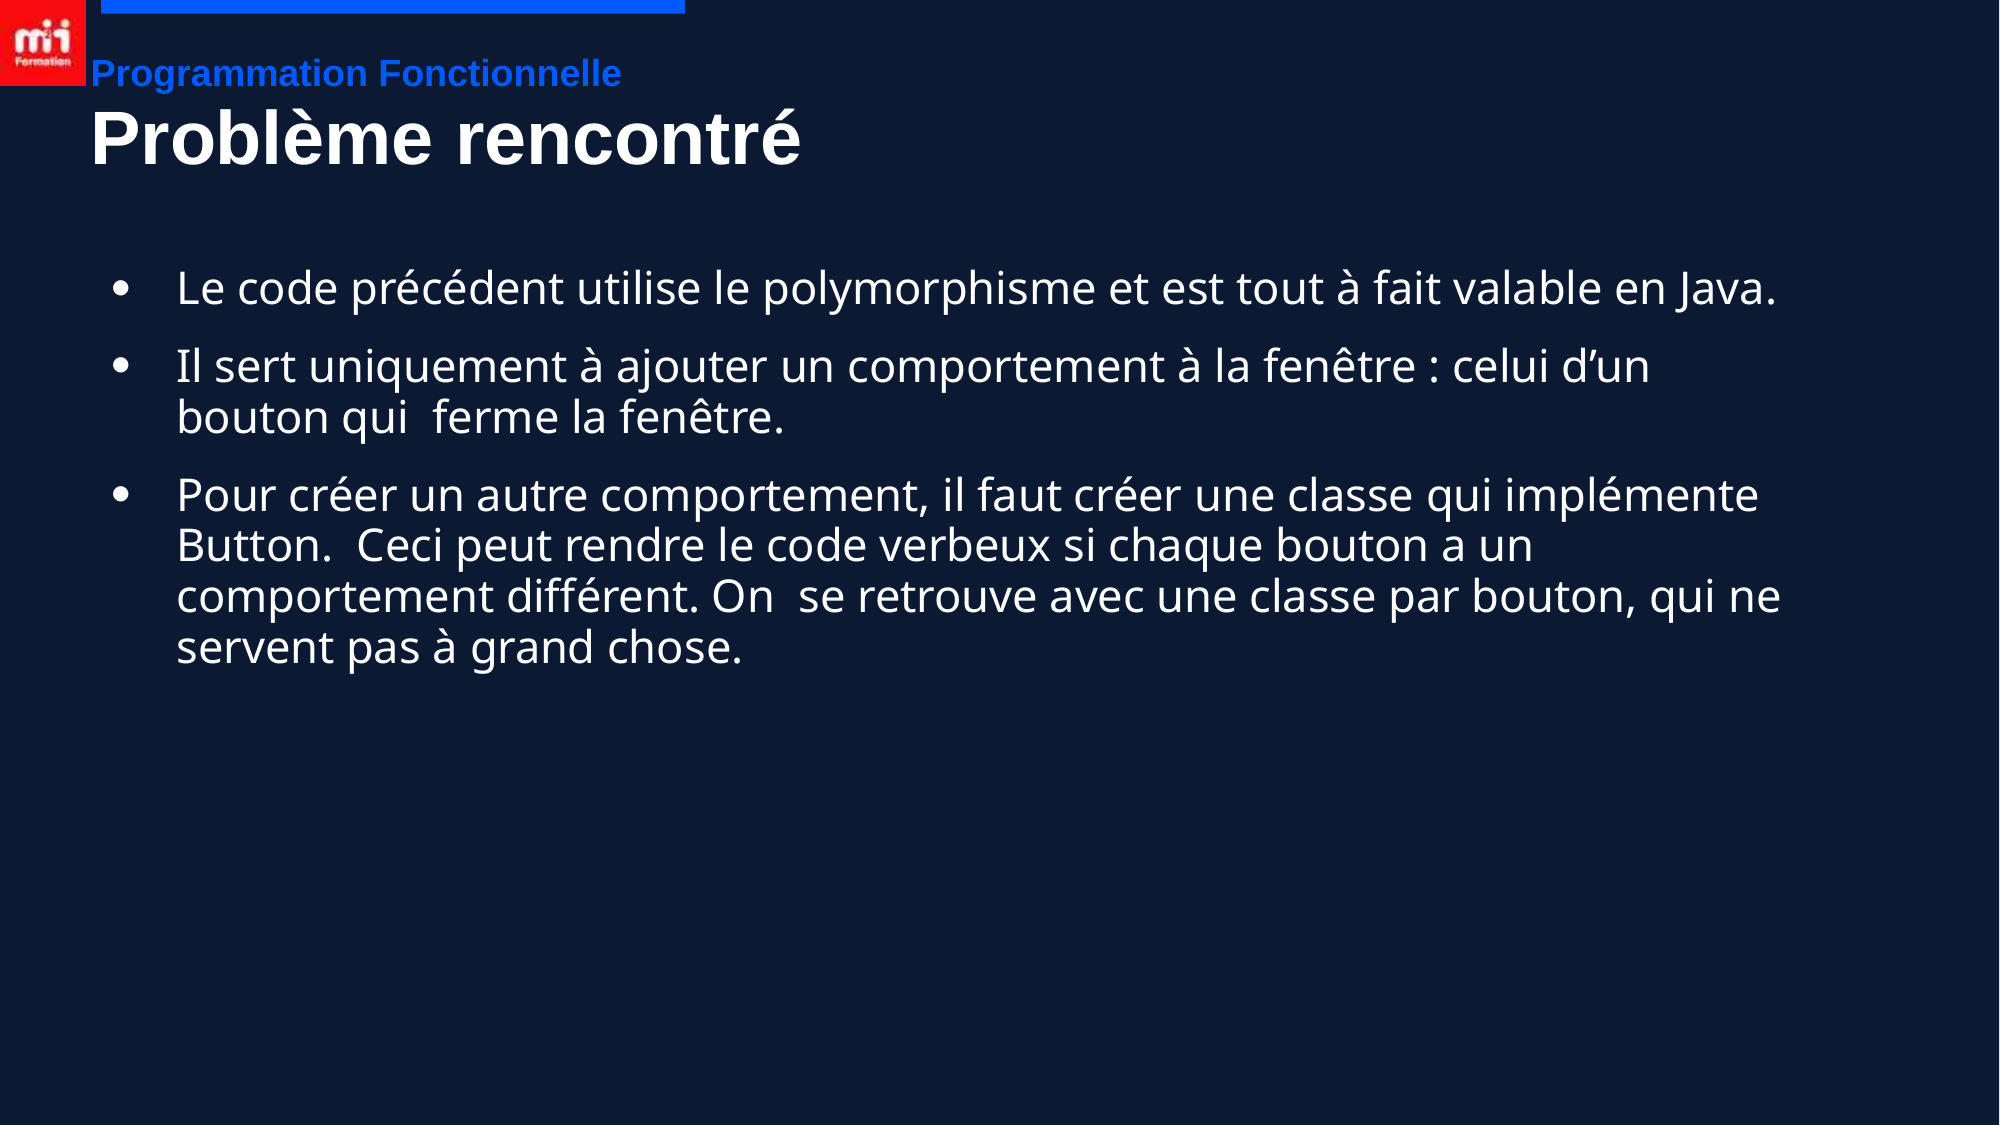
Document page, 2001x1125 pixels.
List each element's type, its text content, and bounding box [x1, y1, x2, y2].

title Problème rencontré [88, 95, 806, 277]
text_box Programmation Fonctionnelle [88, 46, 853, 95]
text_box ● [109, 348, 131, 375]
text_box Le code précédent utilise le polymorphisme et est tout à fait valable en Java. Il sert uniquement à ajouter un comportement à la fenêtre : celui d’un bouton qui ferme la fenêtre. Pour créer un autre comportement, il faut créer une classe qui implémente Button. Ceci peut rendre le code verbeux si chaque bouton a un comportement différent. On se retrouve avec une classe par bouton, qui ne servent pas à grand chose. [173, 233, 1865, 673]
picture [0, 0, 86, 86]
text_box ● [109, 270, 131, 298]
text_box ● [109, 476, 131, 504]
